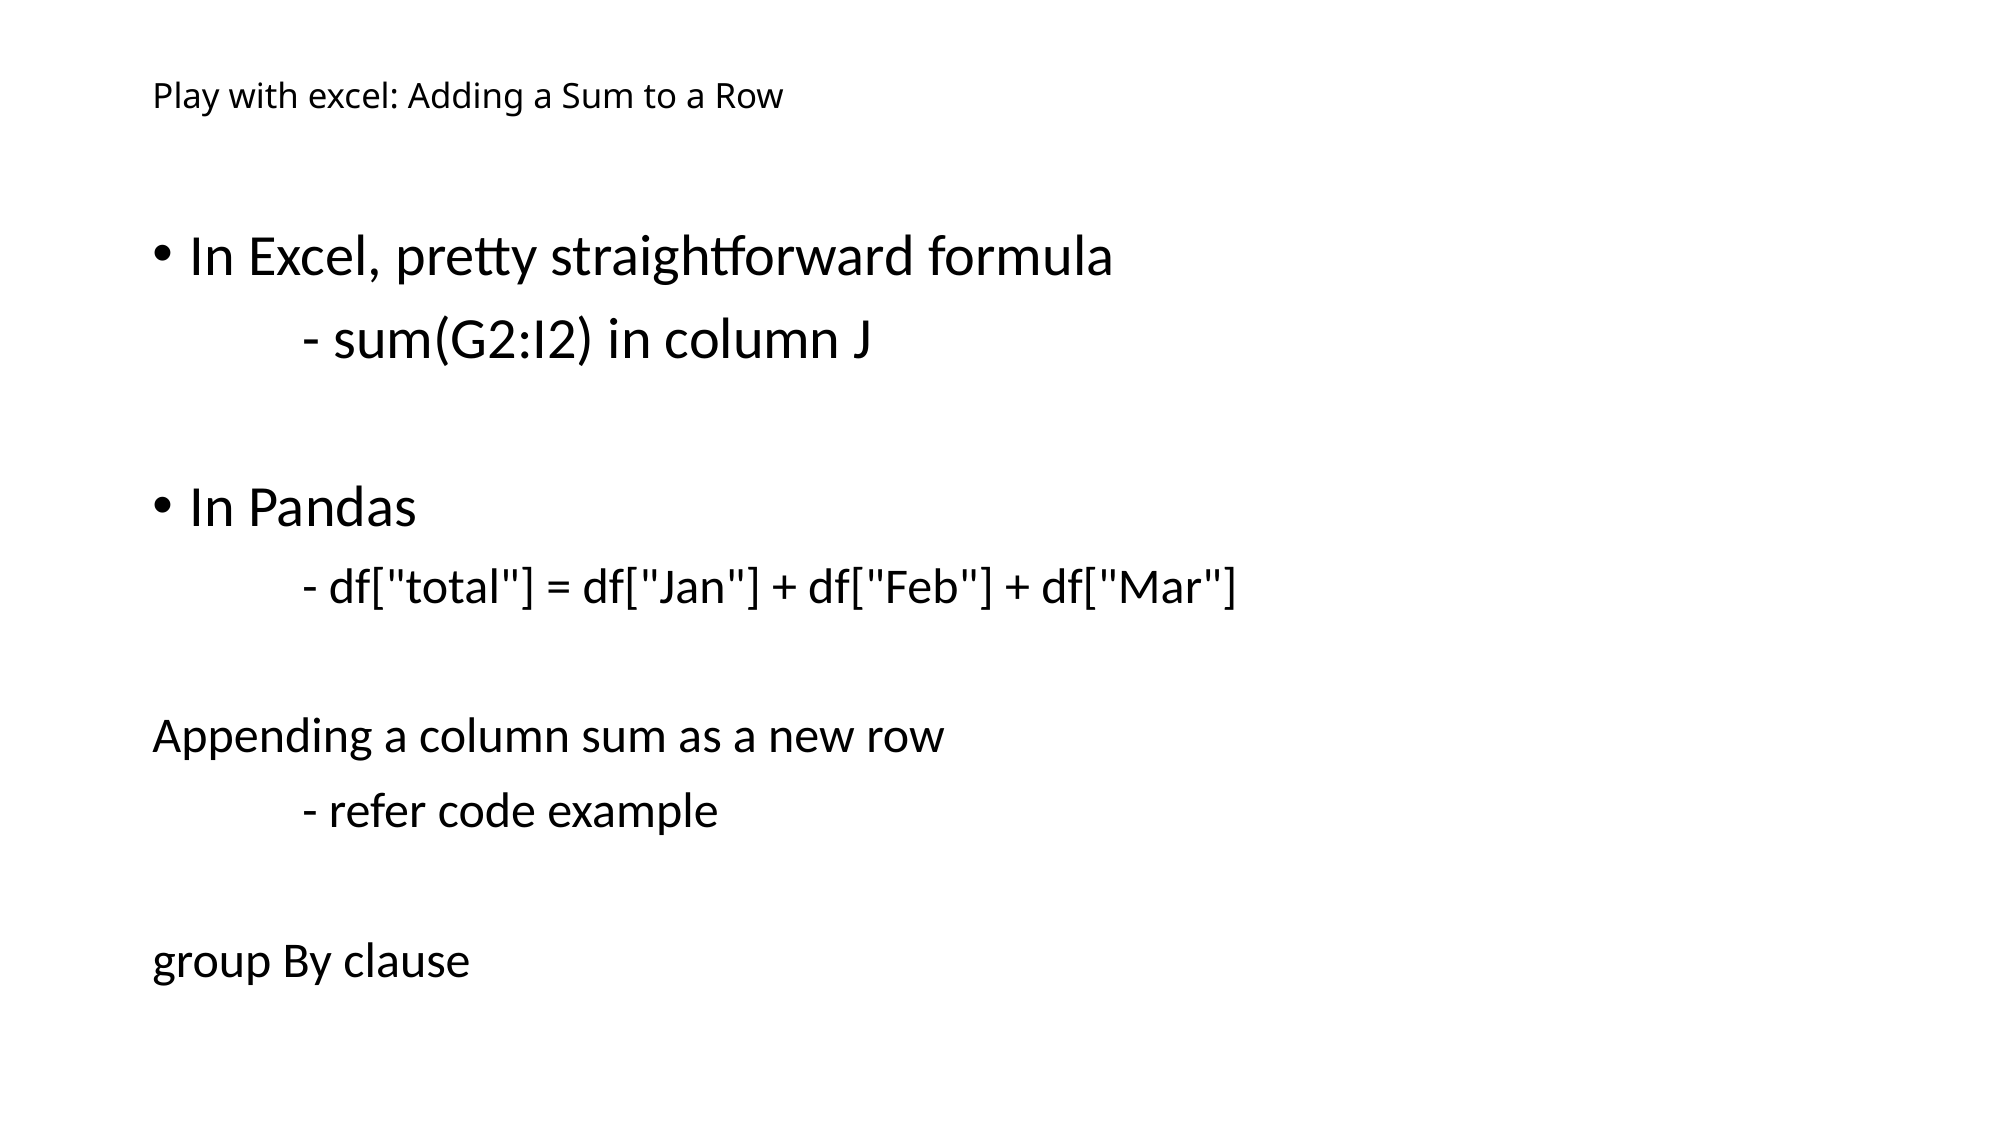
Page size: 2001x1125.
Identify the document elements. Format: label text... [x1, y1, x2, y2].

title Play with excel: Adding a Sum to a Row [137, 32, 1863, 166]
list In Excel, pretty straightforward formula - sum(G2:I2) in column J In Pandas - df["total"] = df["Jan"] + df["Feb"] + df["Mar"] Appending a column sum as a new row - refer code example group By clause [137, 217, 1863, 1066]
